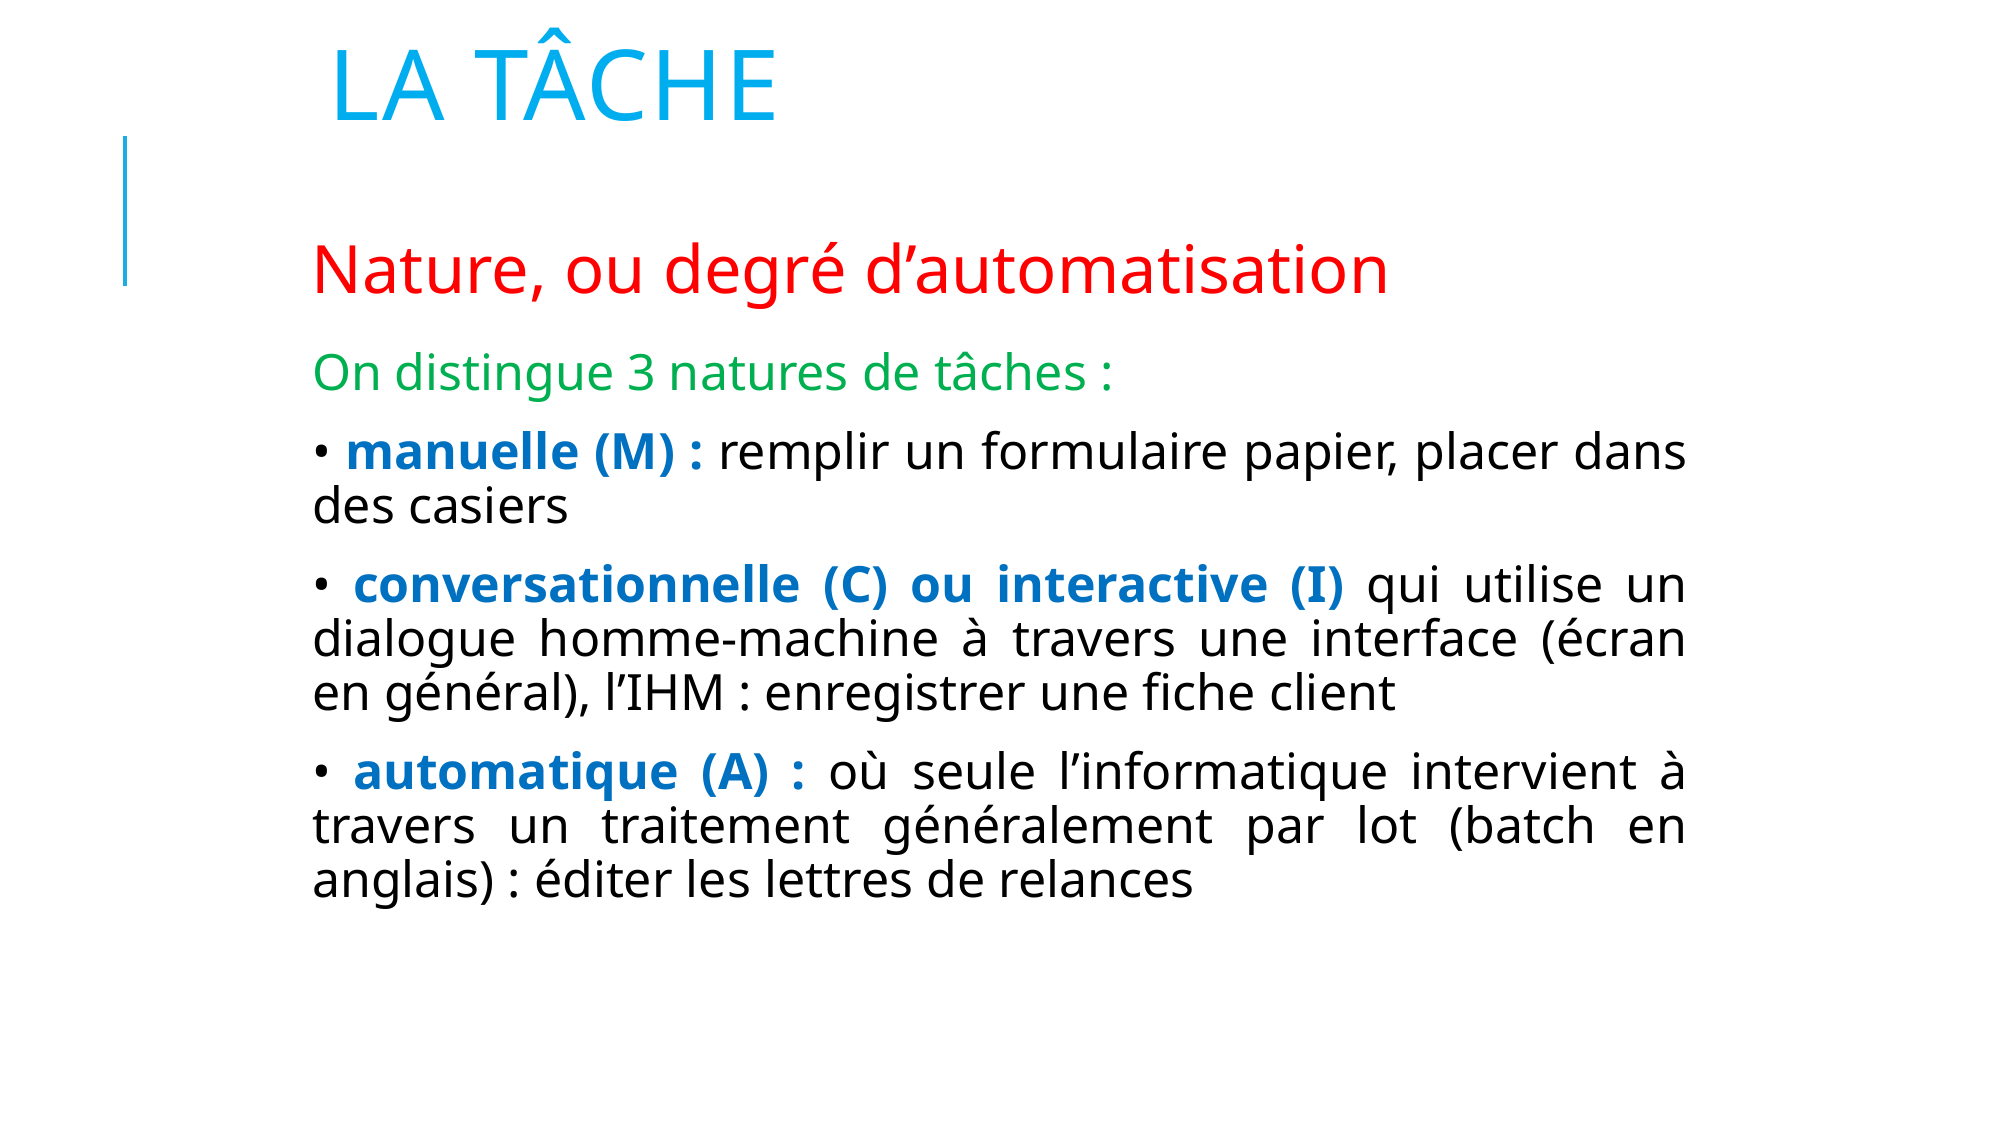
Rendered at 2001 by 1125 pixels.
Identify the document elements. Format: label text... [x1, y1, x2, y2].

text_box Nature, ou degré d’automatisation [296, 228, 1662, 316]
text_box On distingue 3 natures de tâches : • manuelle (M) : remplir un formulaire papier, placer dans des casiers • conversationnelle (C) ou interactive (I) qui utilise un dialogue homme-machine à travers une interface (écran en général), l’IHM : enregistrer une fiche client • automatique (A) : où seule l’informatique intervient à travers un traitement généralement par lot (batch en anglais) : éditer les lettres de relances [296, 339, 1703, 969]
title La tâche [313, 37, 1686, 147]
